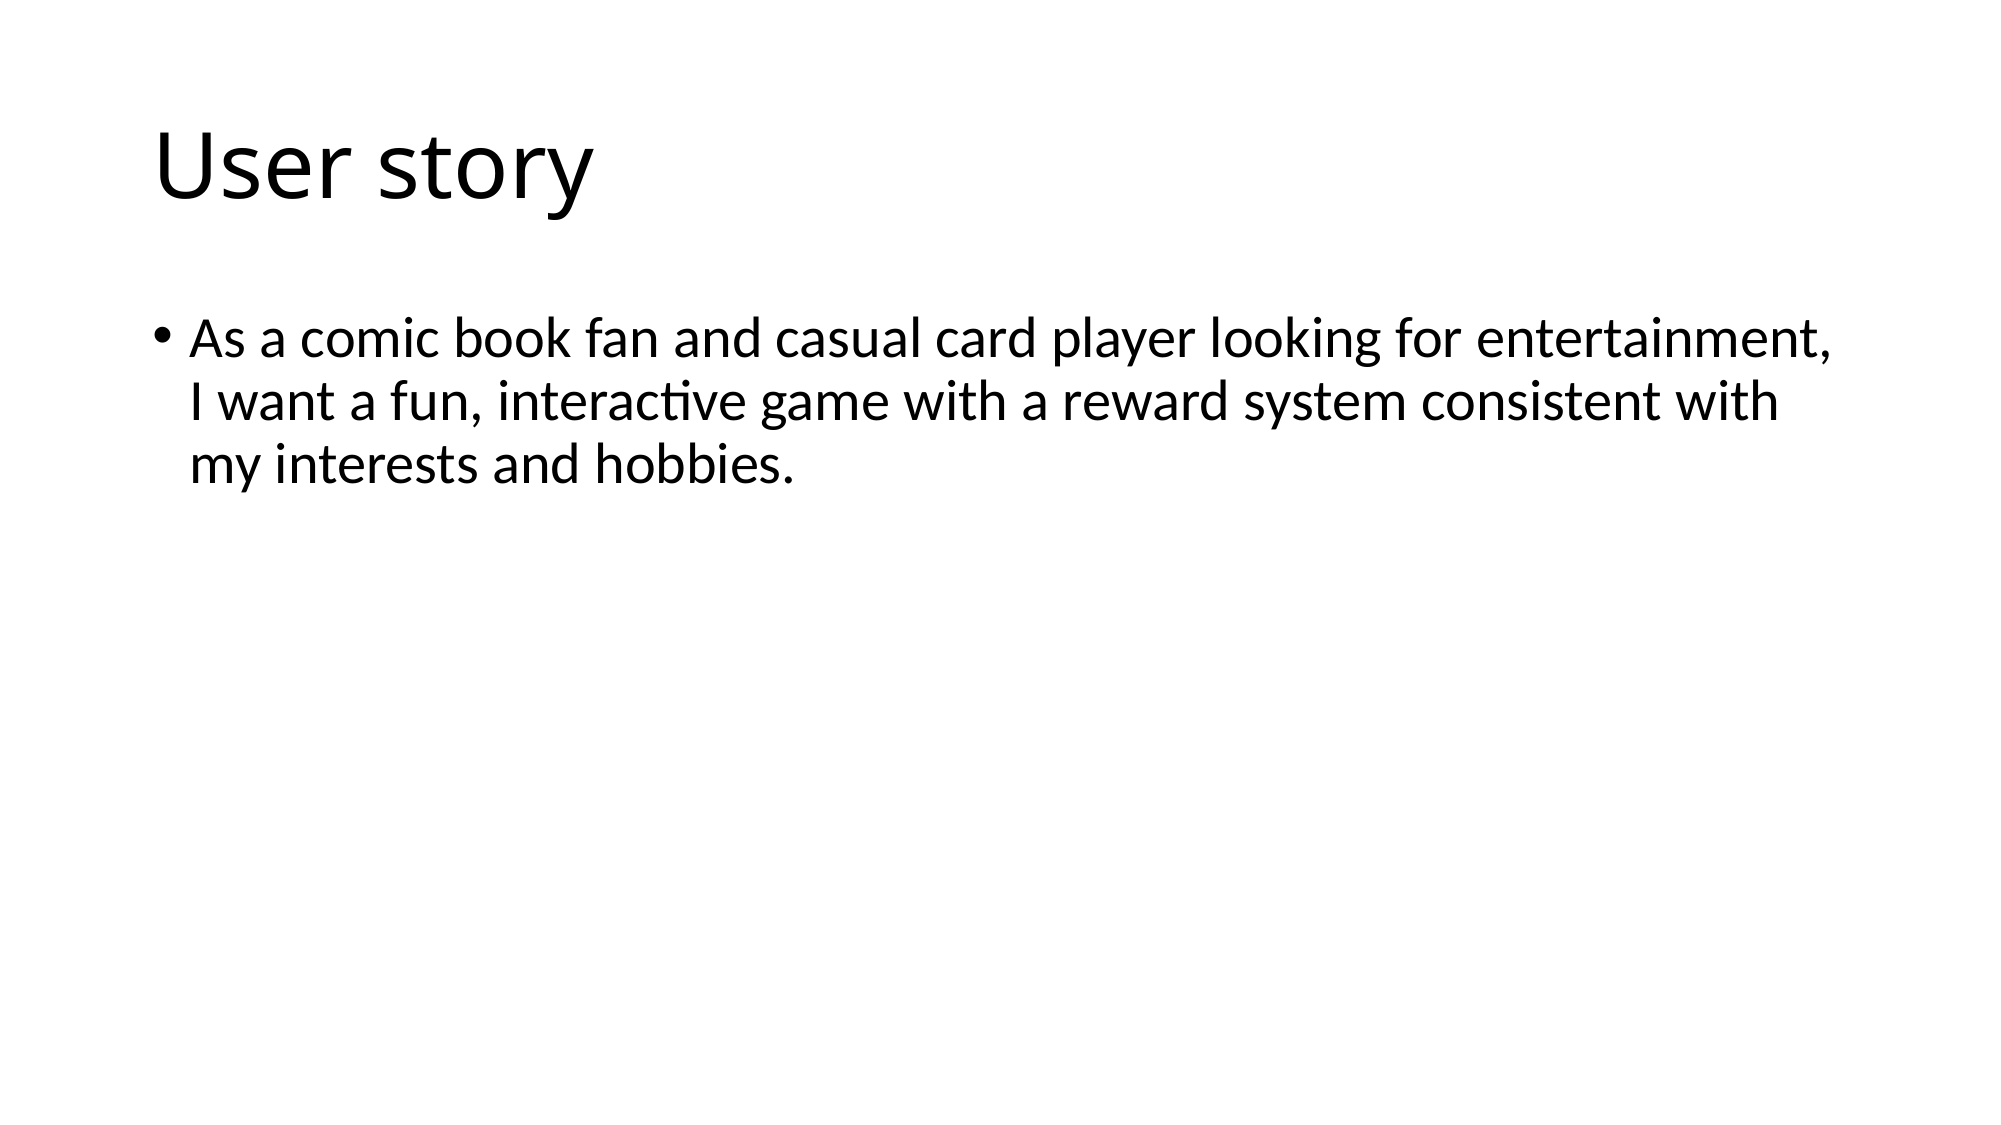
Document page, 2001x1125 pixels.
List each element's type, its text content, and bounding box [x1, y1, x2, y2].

title User story [137, 59, 1863, 278]
list As a comic book fan and casual card player looking for entertainment, I want a fun, interactive game with a reward system consistent with my interests and hobbies. [137, 299, 1863, 1014]
